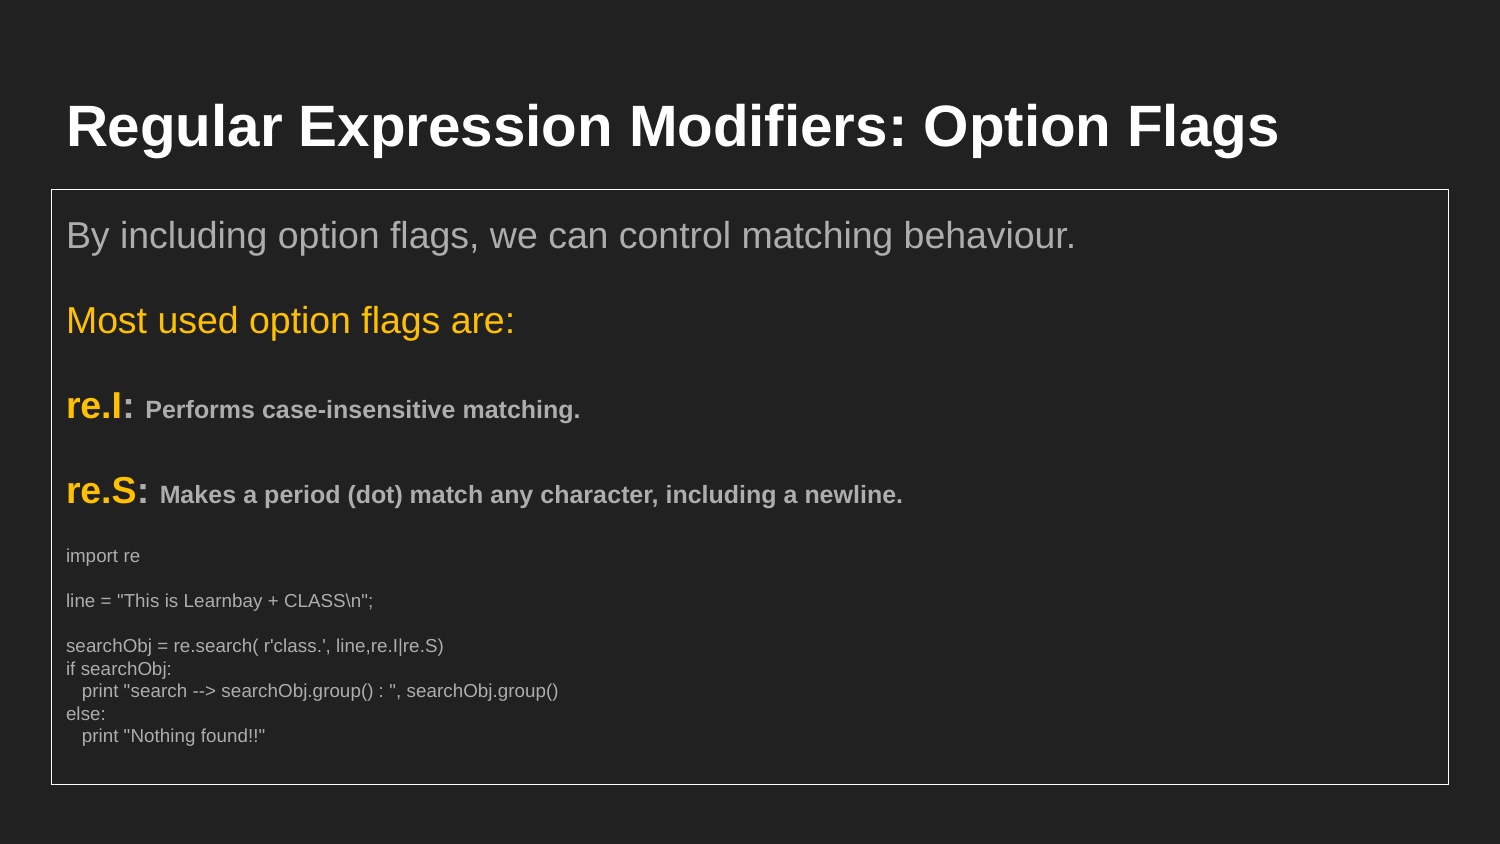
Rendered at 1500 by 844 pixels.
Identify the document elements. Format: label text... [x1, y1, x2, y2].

title Regular Expression Modifiers: Option Flags [51, 72, 1449, 167]
list By including option flags, we can control matching behaviour. Most used option flags are: re.I: Performs case-insensitive matching. re.S: Makes a period (dot) match any character, including a newline. import re line = "This is Learnbay + CLASS\n"; searchObj = re.search( r'class.', line,re.I|re.S) if searchObj: print "search --> searchObj.group() : ", searchObj.group() else: print "Nothing found!!" [51, 189, 1449, 785]
